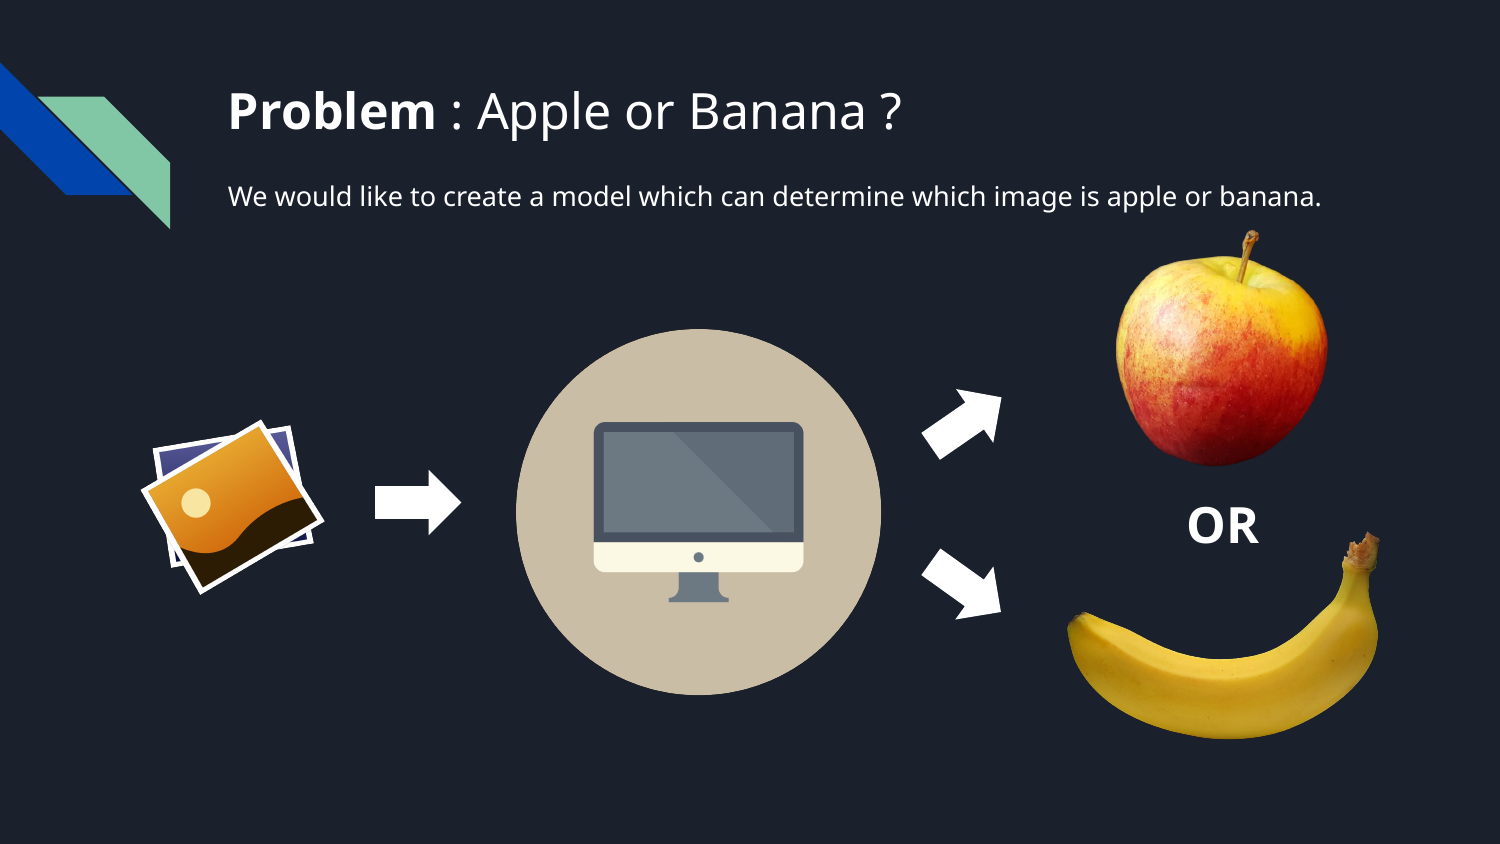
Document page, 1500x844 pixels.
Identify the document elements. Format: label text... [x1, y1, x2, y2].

title OR [1171, 493, 1350, 529]
title Problem : Apple or Banana ? [212, 64, 1368, 159]
picture [138, 416, 330, 608]
text_box [375, 469, 462, 536]
picture [1086, 212, 1358, 484]
picture [1067, 531, 1381, 744]
text_box [921, 389, 1002, 460]
list We would like to create a model which can determine which image is apple or banana. [212, 159, 1368, 238]
text_box [921, 548, 1001, 620]
picture [513, 327, 883, 697]
